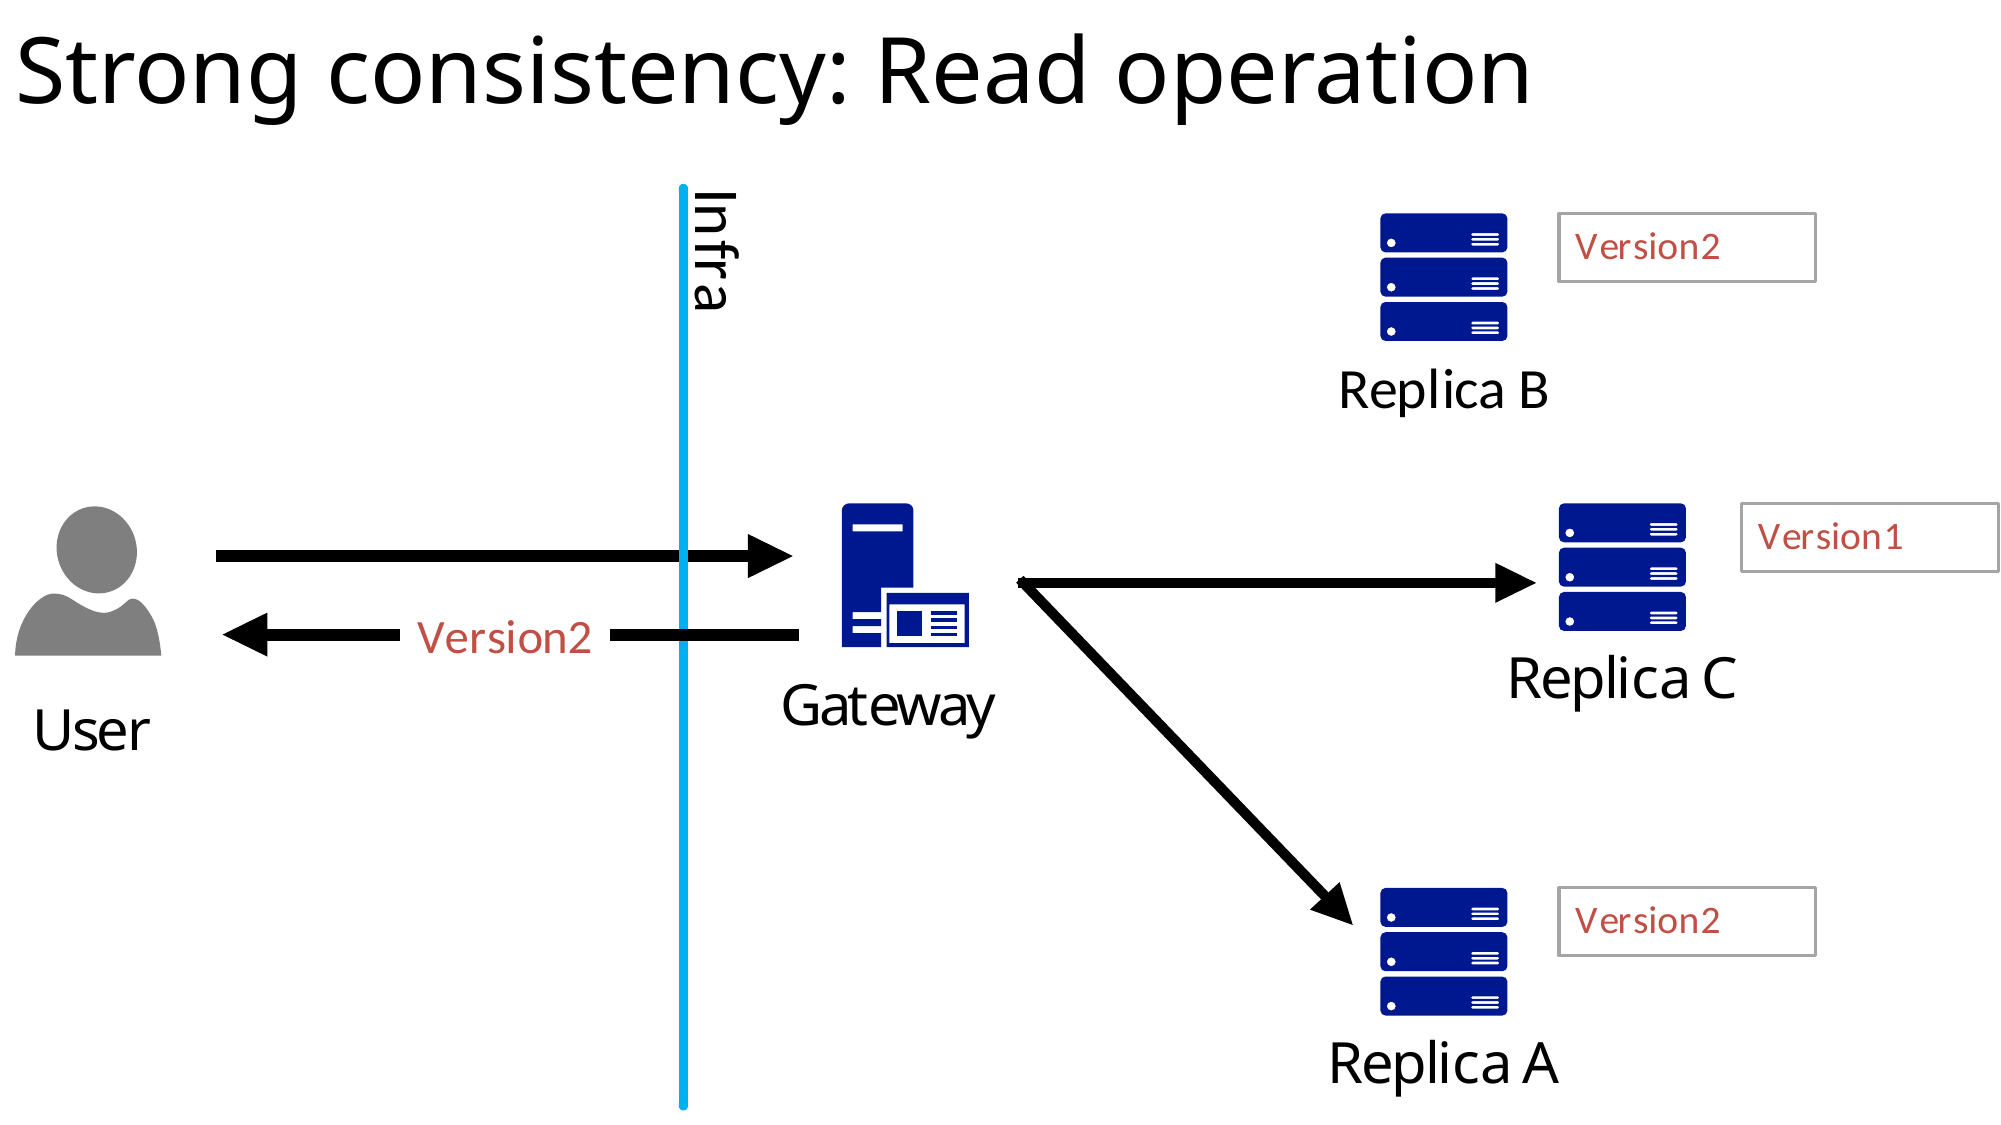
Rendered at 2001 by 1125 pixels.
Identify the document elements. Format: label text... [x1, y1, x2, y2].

title Strong consistency: Read operation [0, 0, 1725, 152]
picture [0, 152, 2000, 1125]
